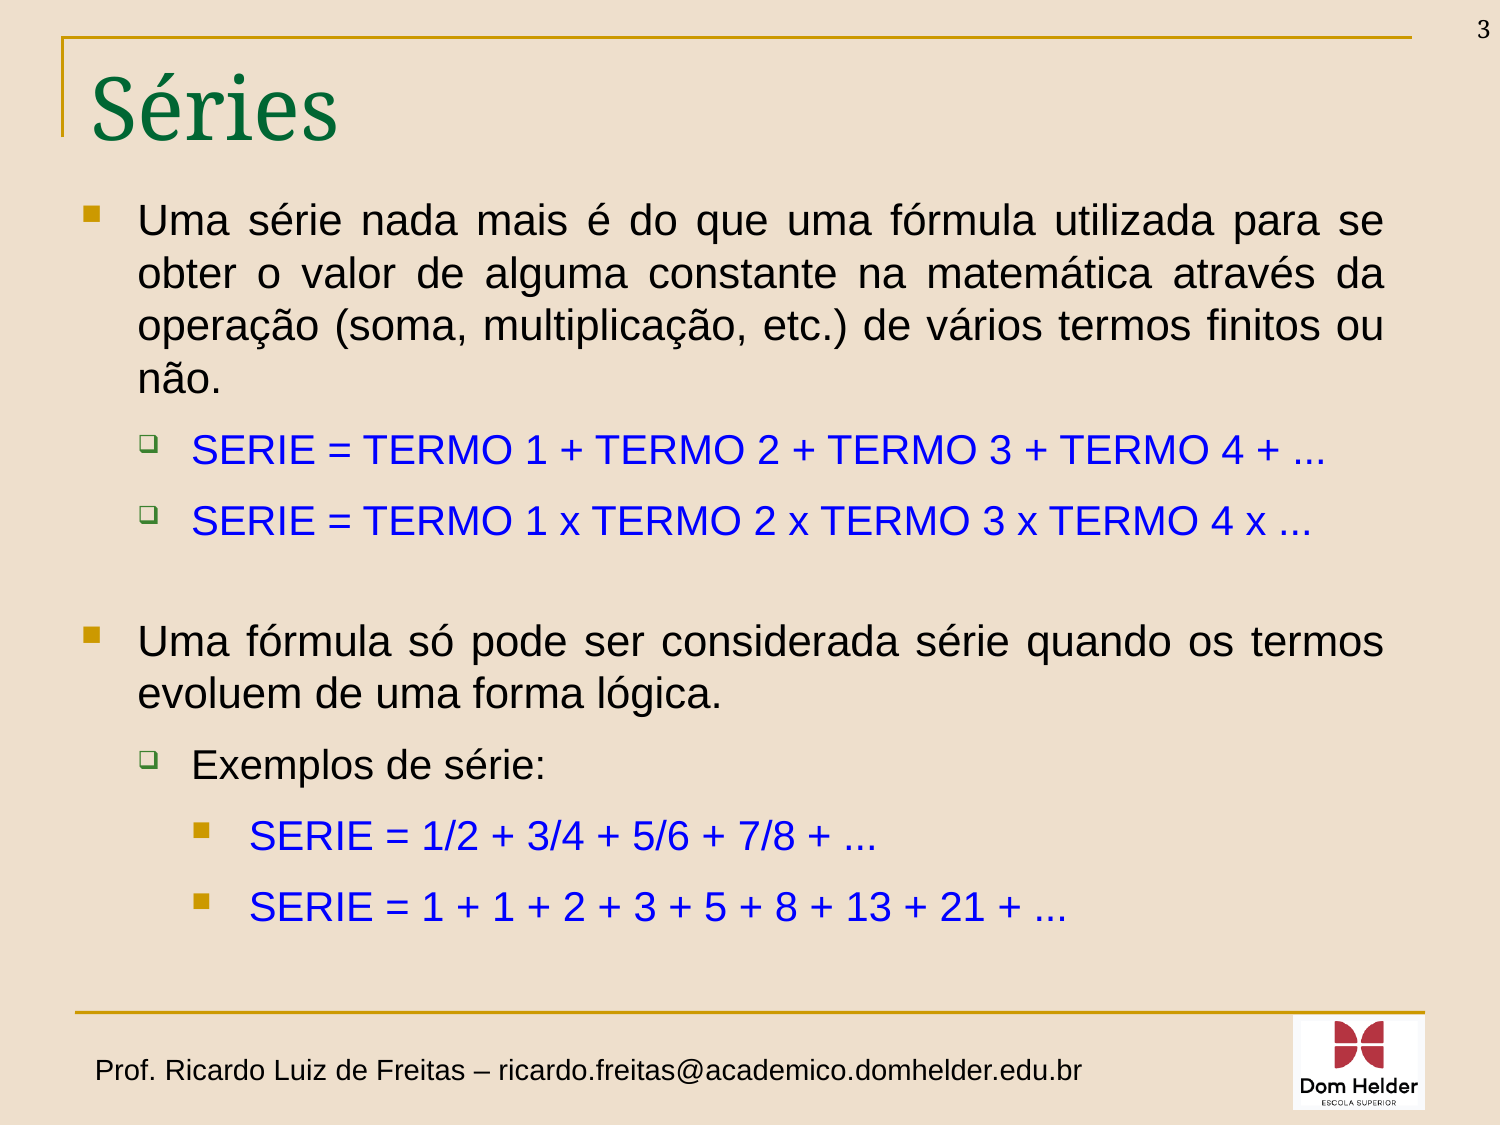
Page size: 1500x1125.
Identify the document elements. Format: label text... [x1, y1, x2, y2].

list Uma série nada mais é do que uma fórmula utilizada para se obter o valor de alguma constante na matemática através da operação (soma, multiplicação, etc.) de vários termos finitos ou não. SERIE = TERMO 1 + TERMO 2 + TERMO 3 + TERMO 4 + ... SERIE = TERMO 1 x TERMO 2 x TERMO 3 x TERMO 4 x ... Uma fórmula só pode ser considerada série quando os termos evoluem de uma forma lógica. Exemplos de série: SERIE = 1/2 + 3/4 + 5/6 + 7/8 + ... SERIE = 1 + 1 + 2 + 3 + 5 + 8 + 13 + 21 + ... [66, 184, 1401, 988]
title Séries [75, 45, 1425, 233]
picture [1293, 1015, 1425, 1110]
slide_number 3 [1392, 0, 1500, 55]
